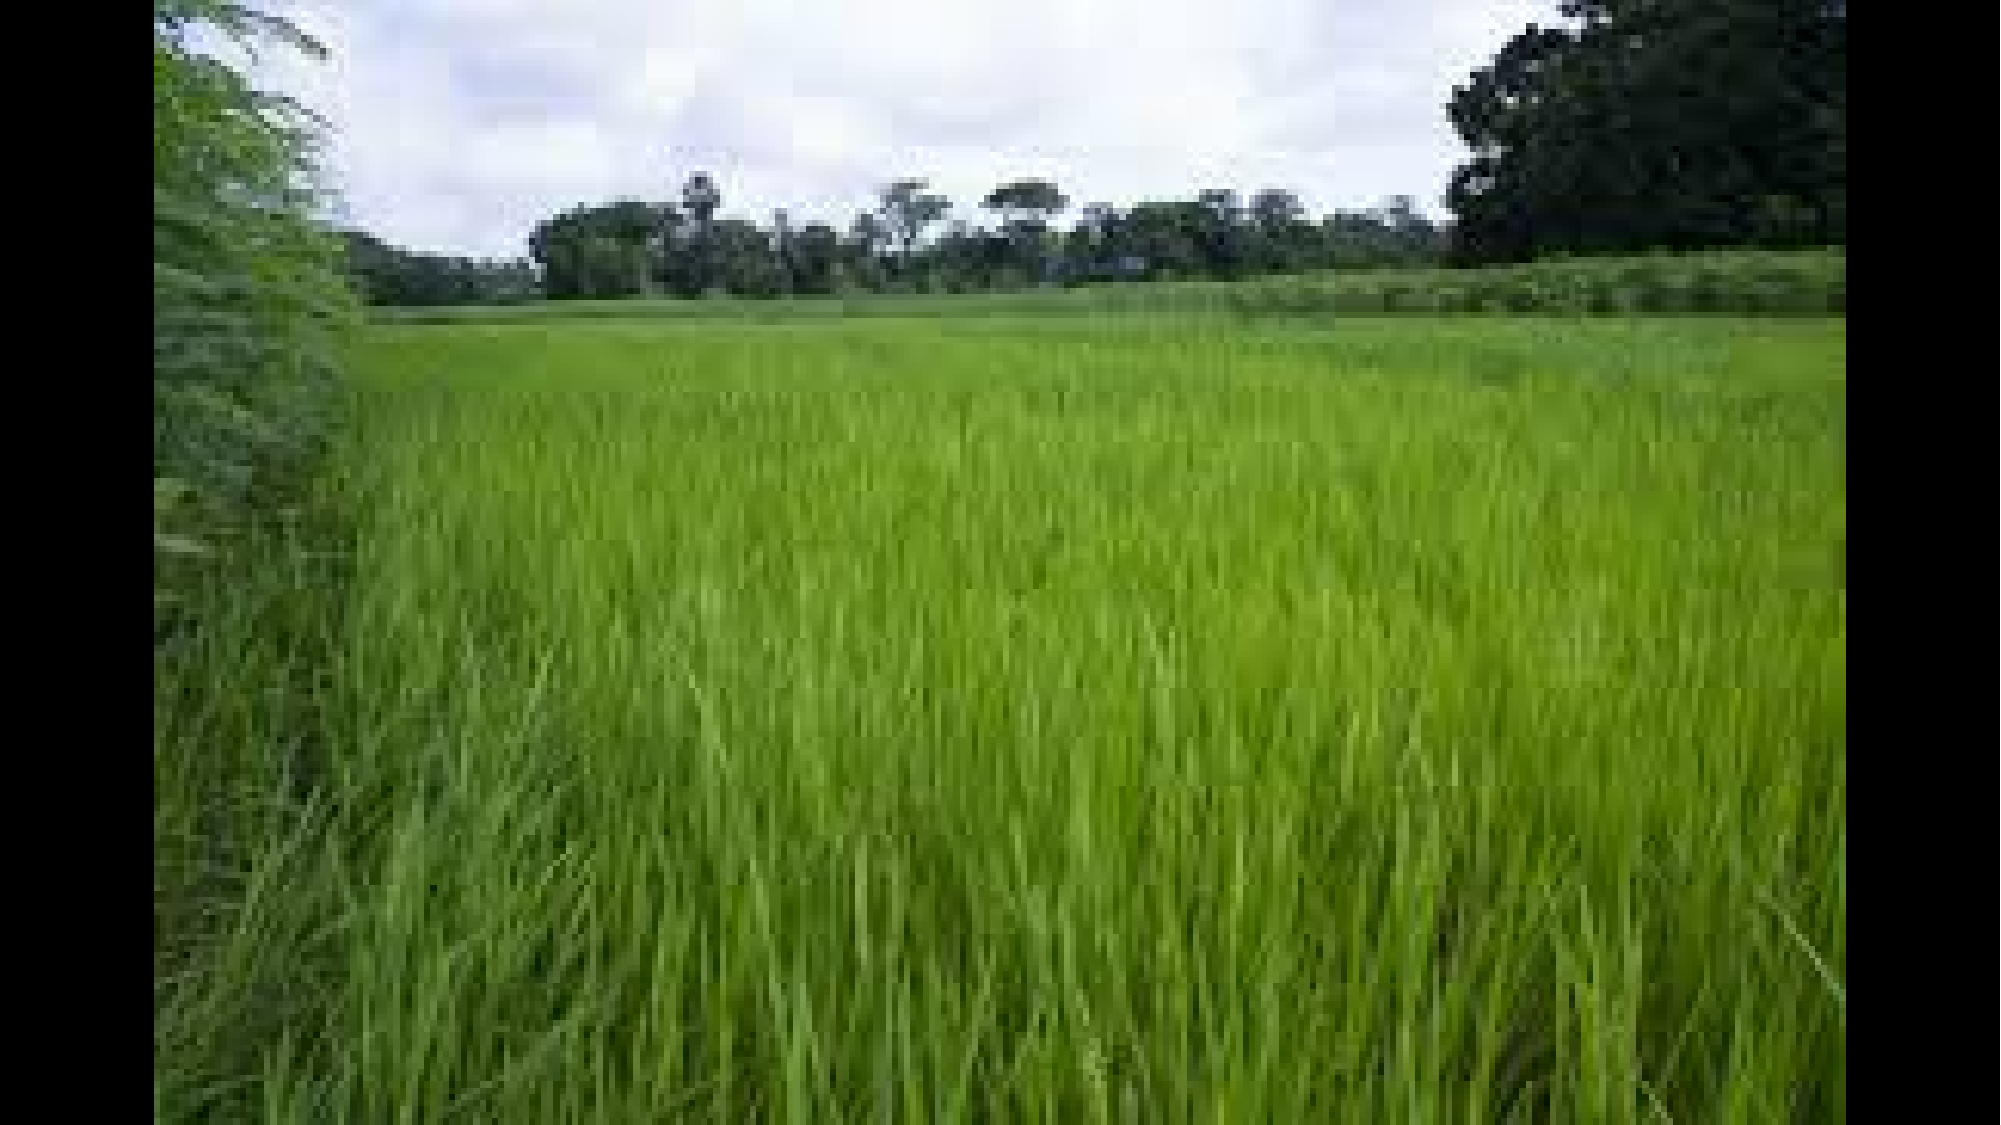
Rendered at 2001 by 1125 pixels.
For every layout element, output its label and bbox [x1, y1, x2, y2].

picture [154, 0, 1846, 1125]
